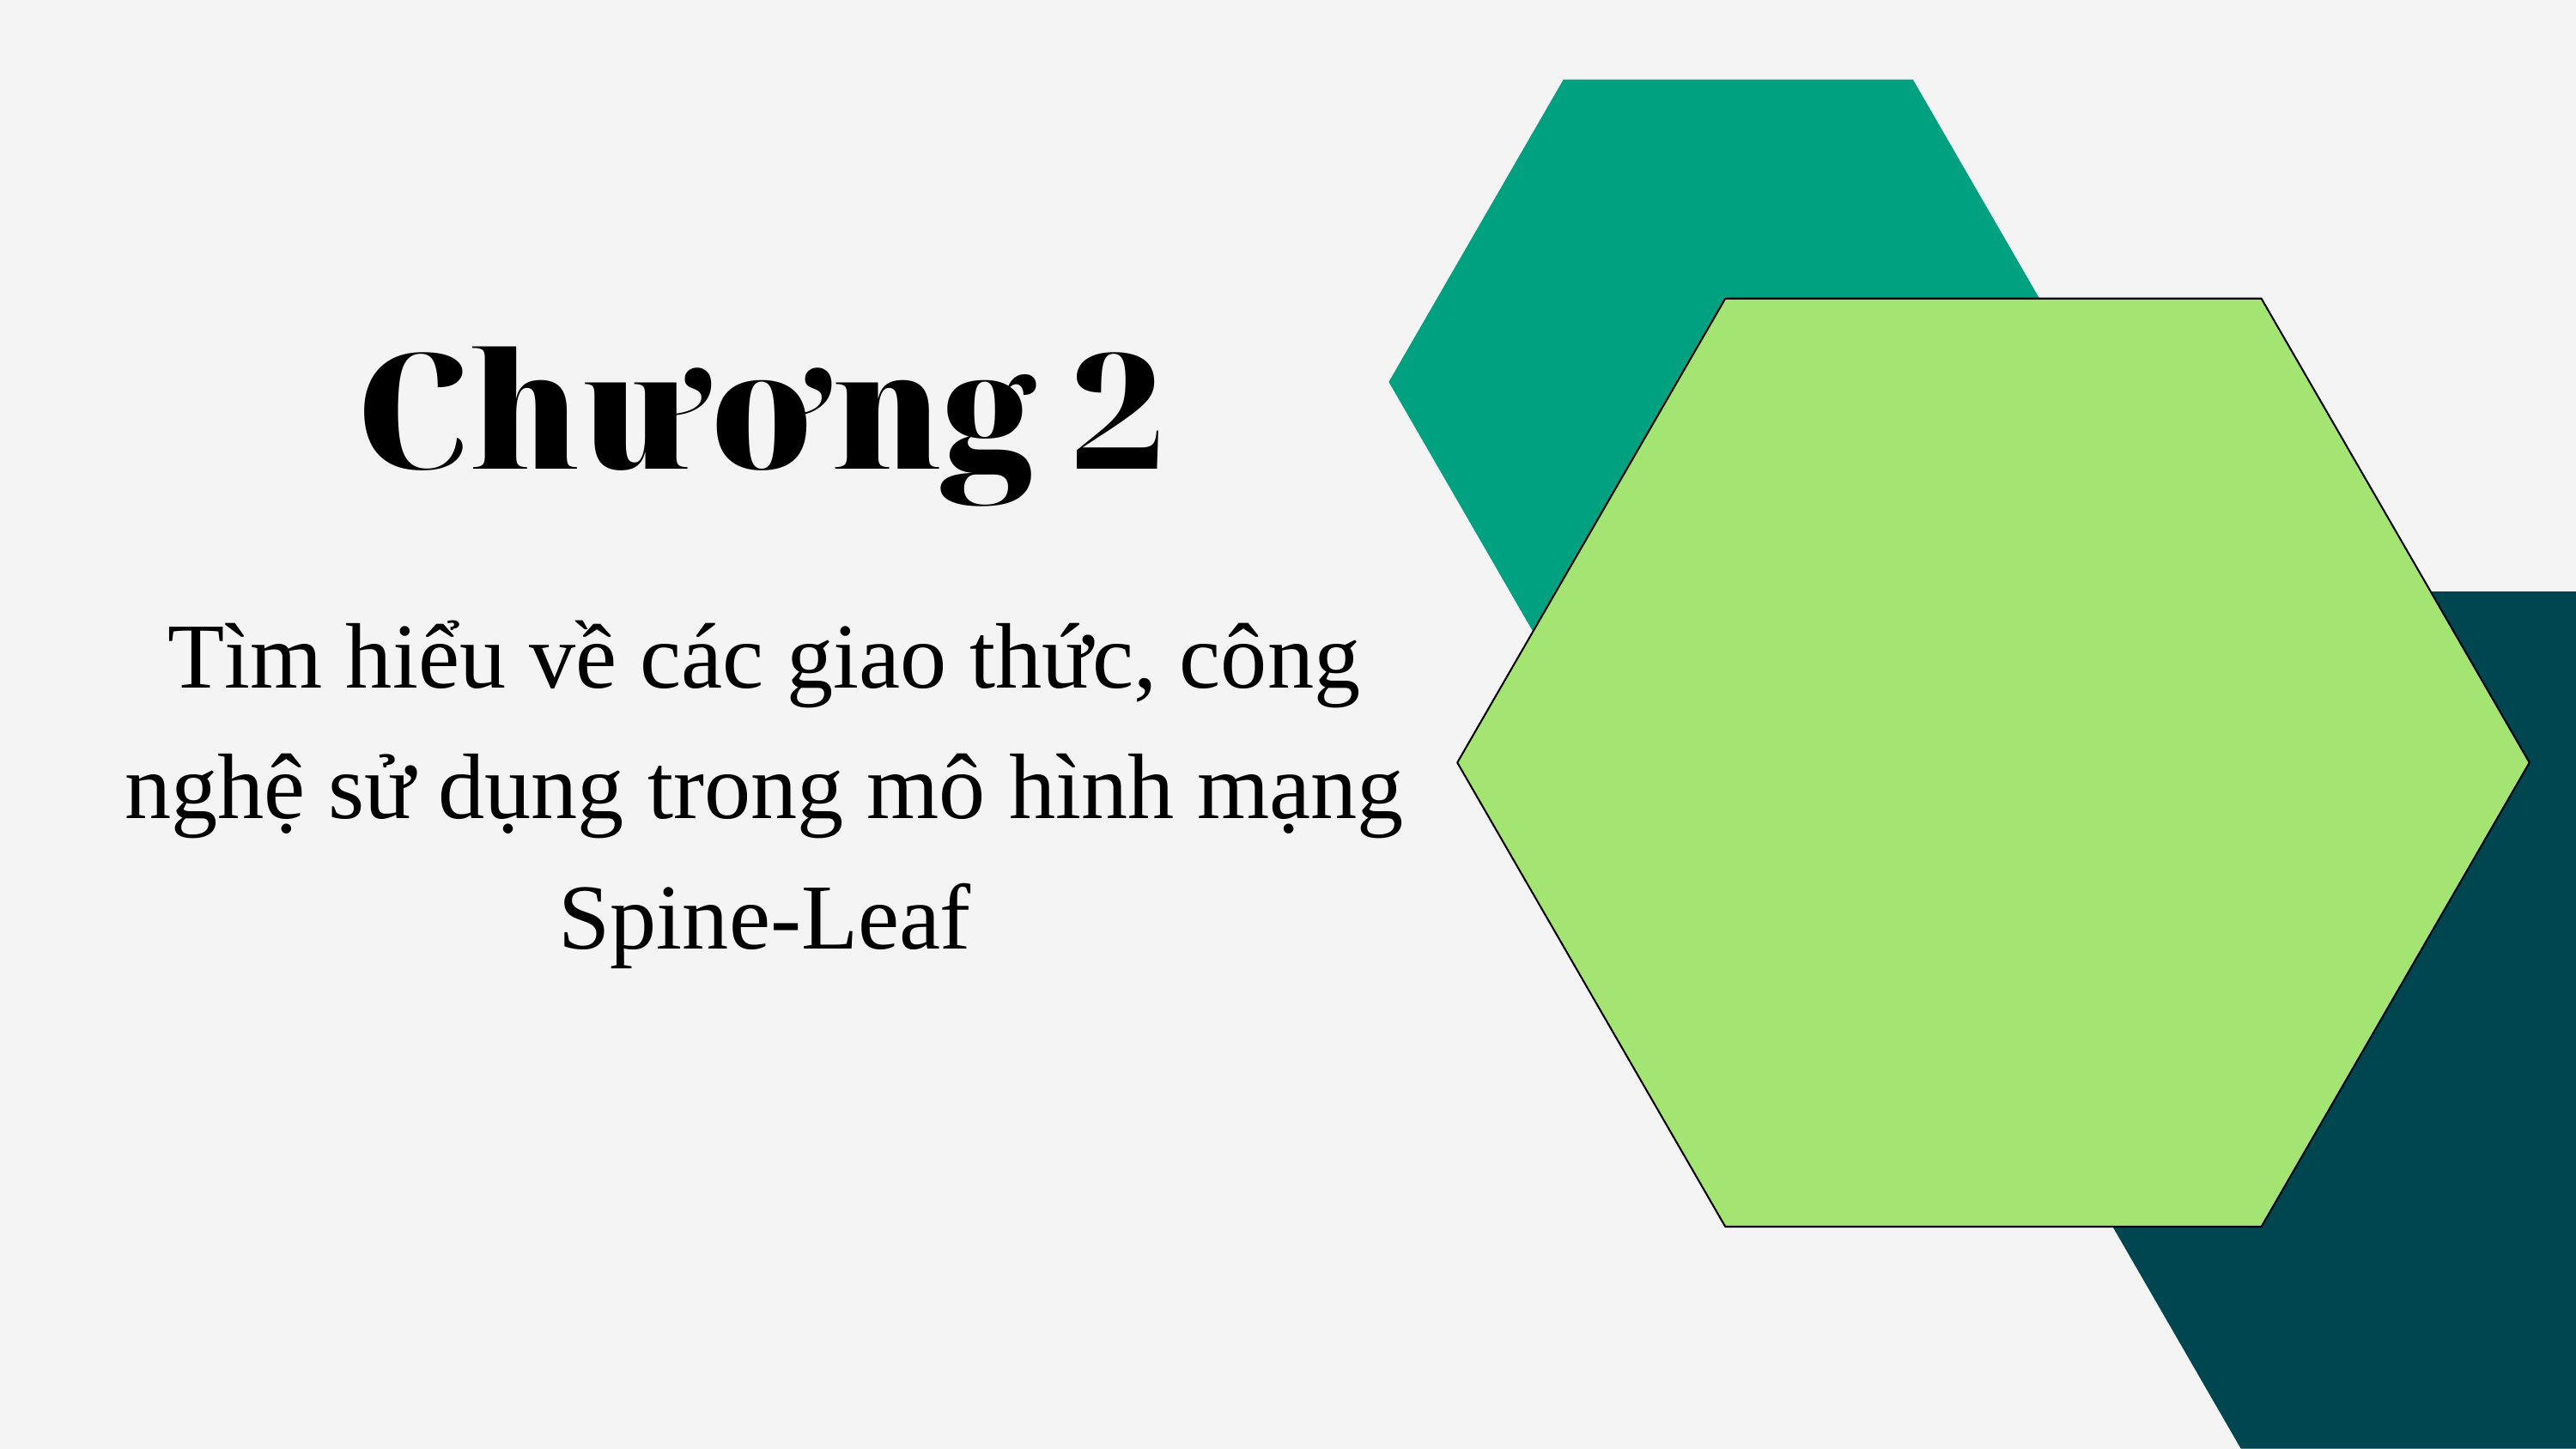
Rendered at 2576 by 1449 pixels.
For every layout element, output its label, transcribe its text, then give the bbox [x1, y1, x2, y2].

text_box Tìm hiểu về các giao thức, công nghệ sử dụng trong mô hình mạng Spine-Leaf [72, 576, 1452, 967]
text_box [1993, 591, 2576, 1449]
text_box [1388, 79, 2088, 685]
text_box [1456, 298, 2530, 1228]
text_box Chương 2 [339, 276, 1181, 501]
